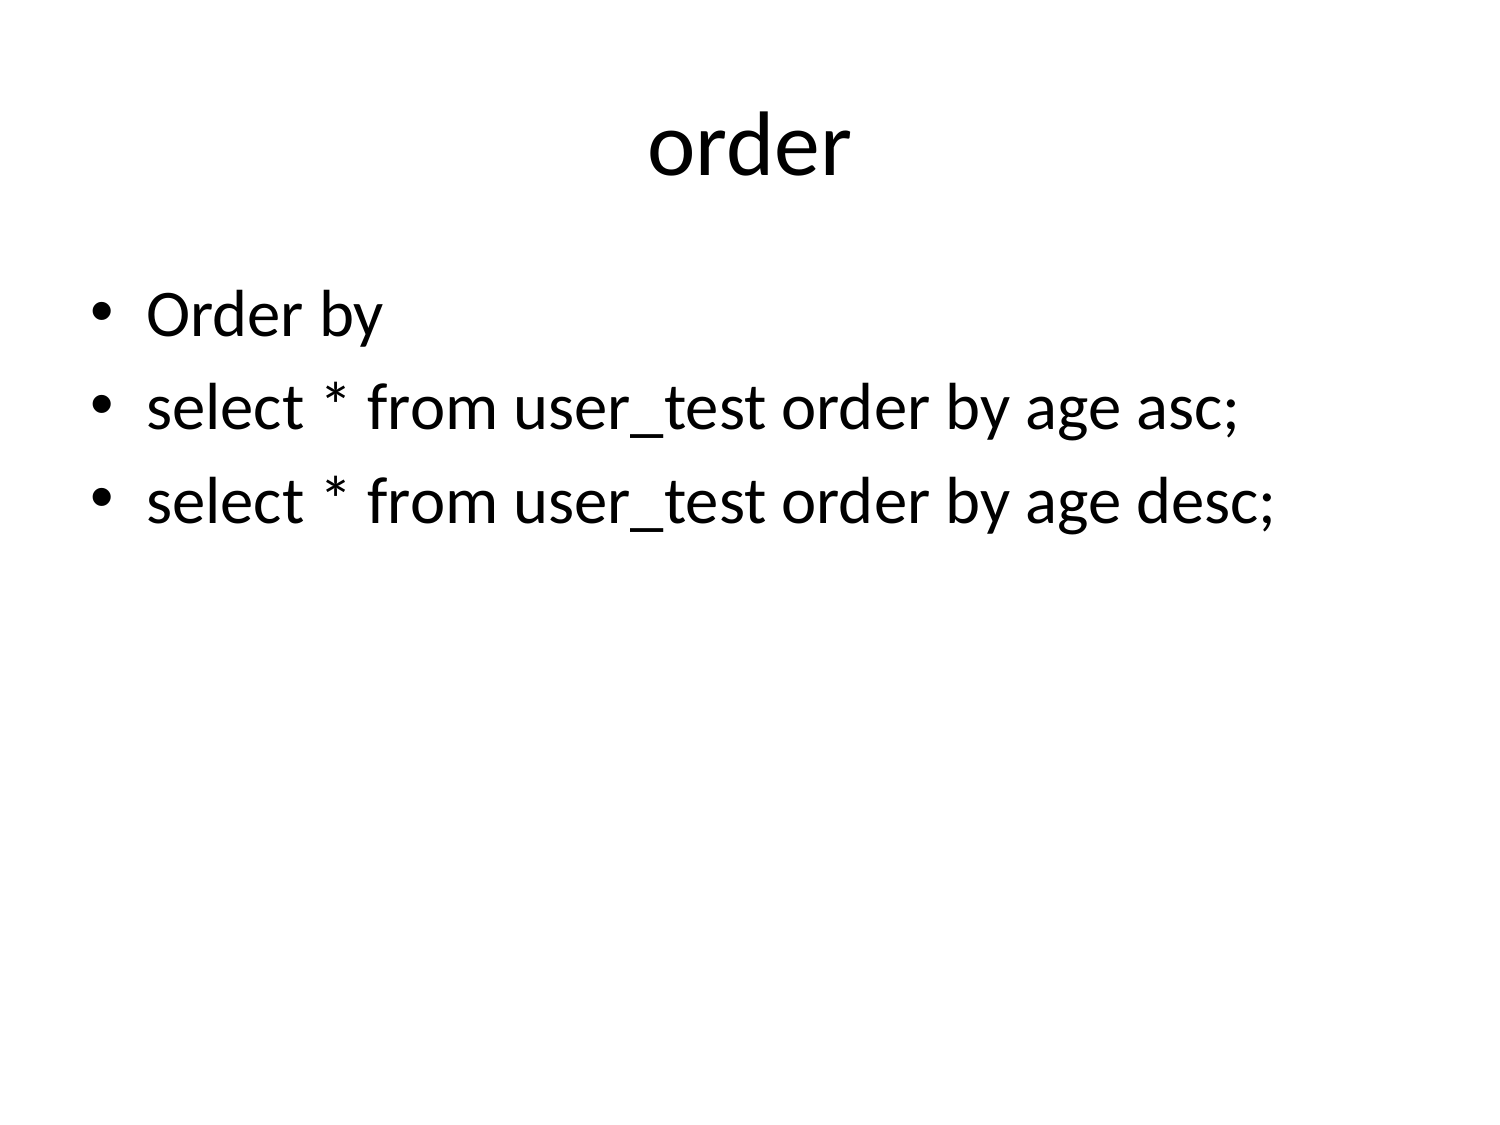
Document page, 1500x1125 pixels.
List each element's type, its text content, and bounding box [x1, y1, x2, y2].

list Order by select * from user_test order by age asc; select * from user_test order by age desc; [75, 262, 1425, 1005]
title order [75, 45, 1425, 233]
